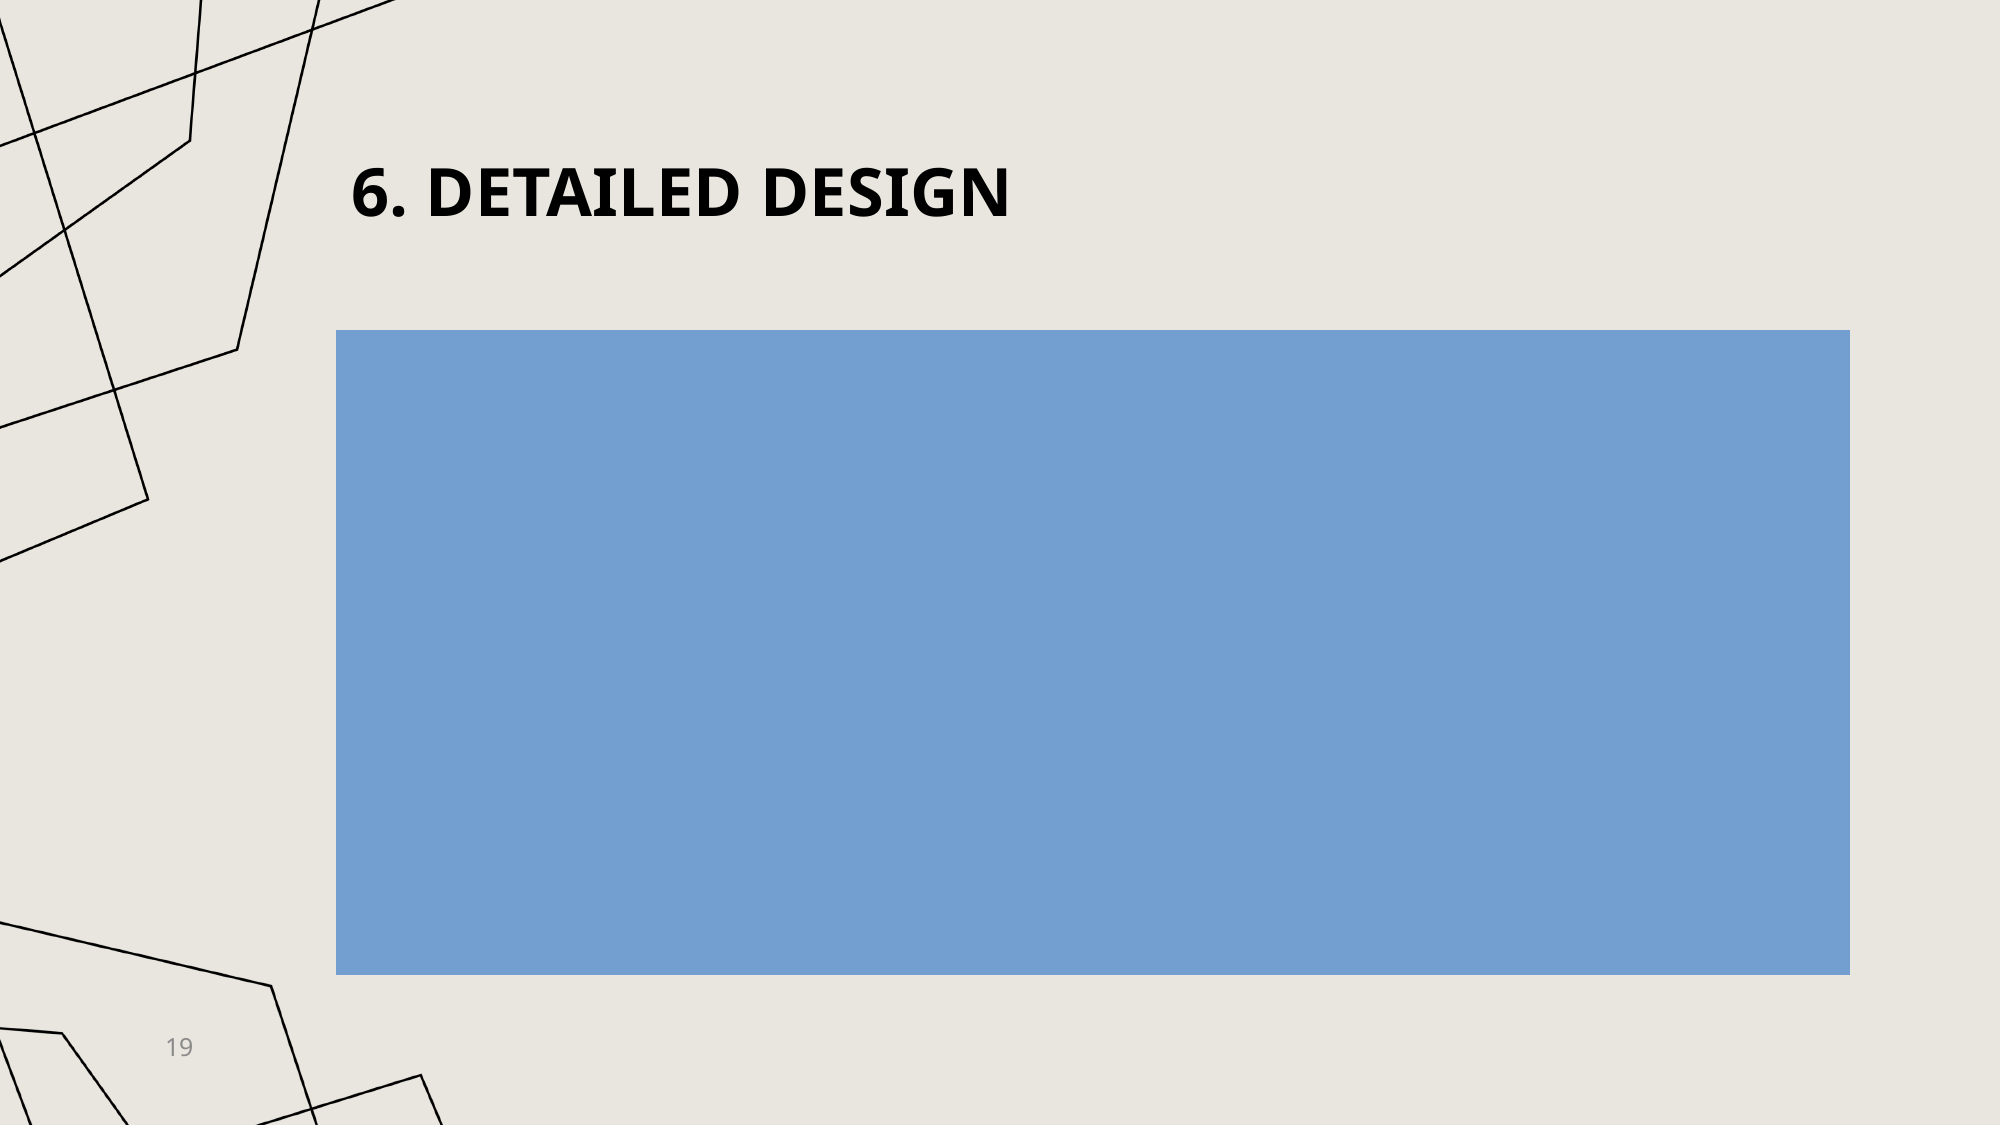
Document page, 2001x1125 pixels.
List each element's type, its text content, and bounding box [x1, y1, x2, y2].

picture [0, 0, 696, 620]
picture [0, 900, 541, 1125]
slide_number 19 [150, 1024, 254, 1074]
title 6. Detailed Design [336, 95, 1850, 295]
